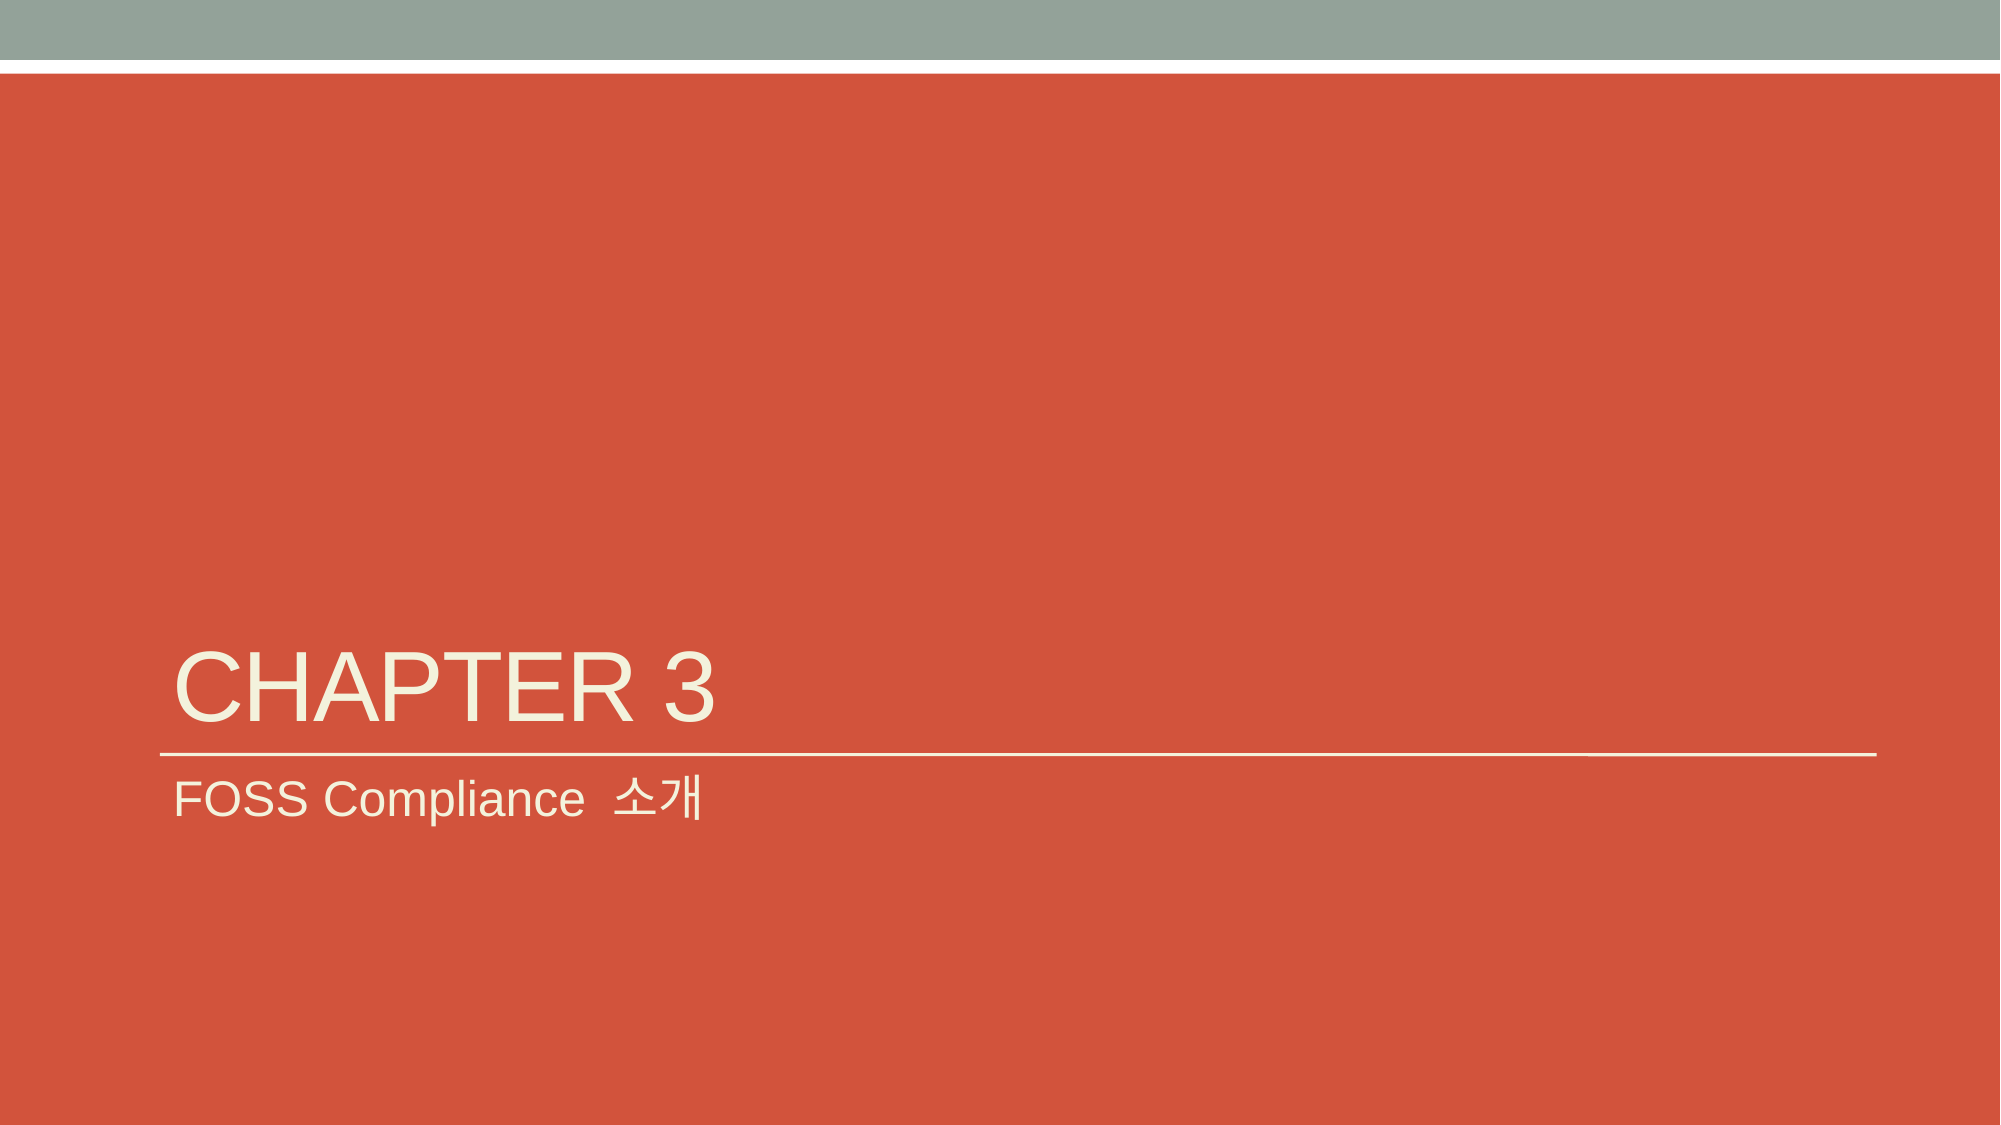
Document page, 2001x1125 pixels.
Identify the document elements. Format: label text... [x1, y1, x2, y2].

title Chapter 3 [157, 387, 1858, 749]
list FOSS Compliance 소개 [157, 758, 1858, 1006]
